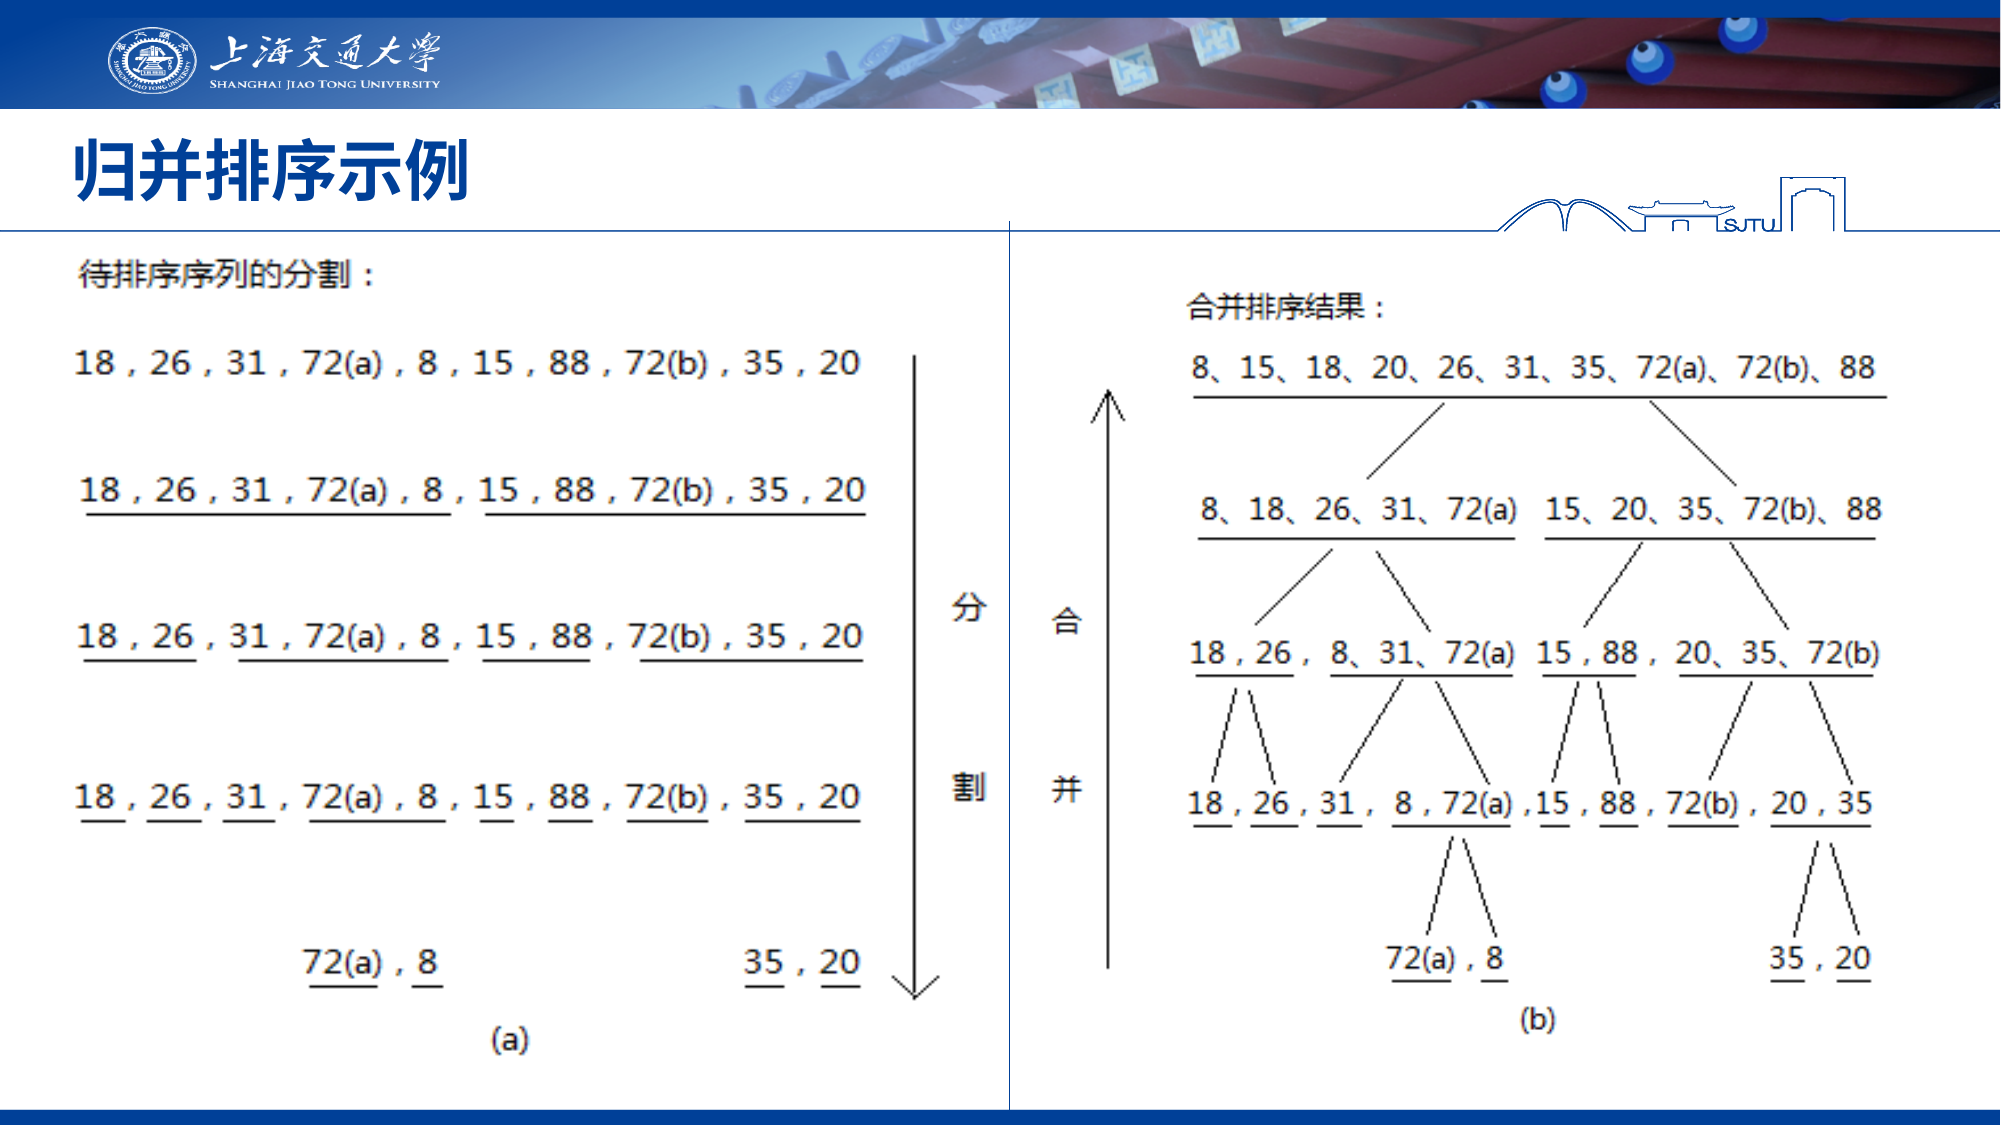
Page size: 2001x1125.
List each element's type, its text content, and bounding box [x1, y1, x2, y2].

picture [32, 248, 1009, 1070]
title 归并排序示例 [56, 126, 968, 221]
picture [0, 0, 2001, 109]
picture [1010, 248, 1915, 1070]
